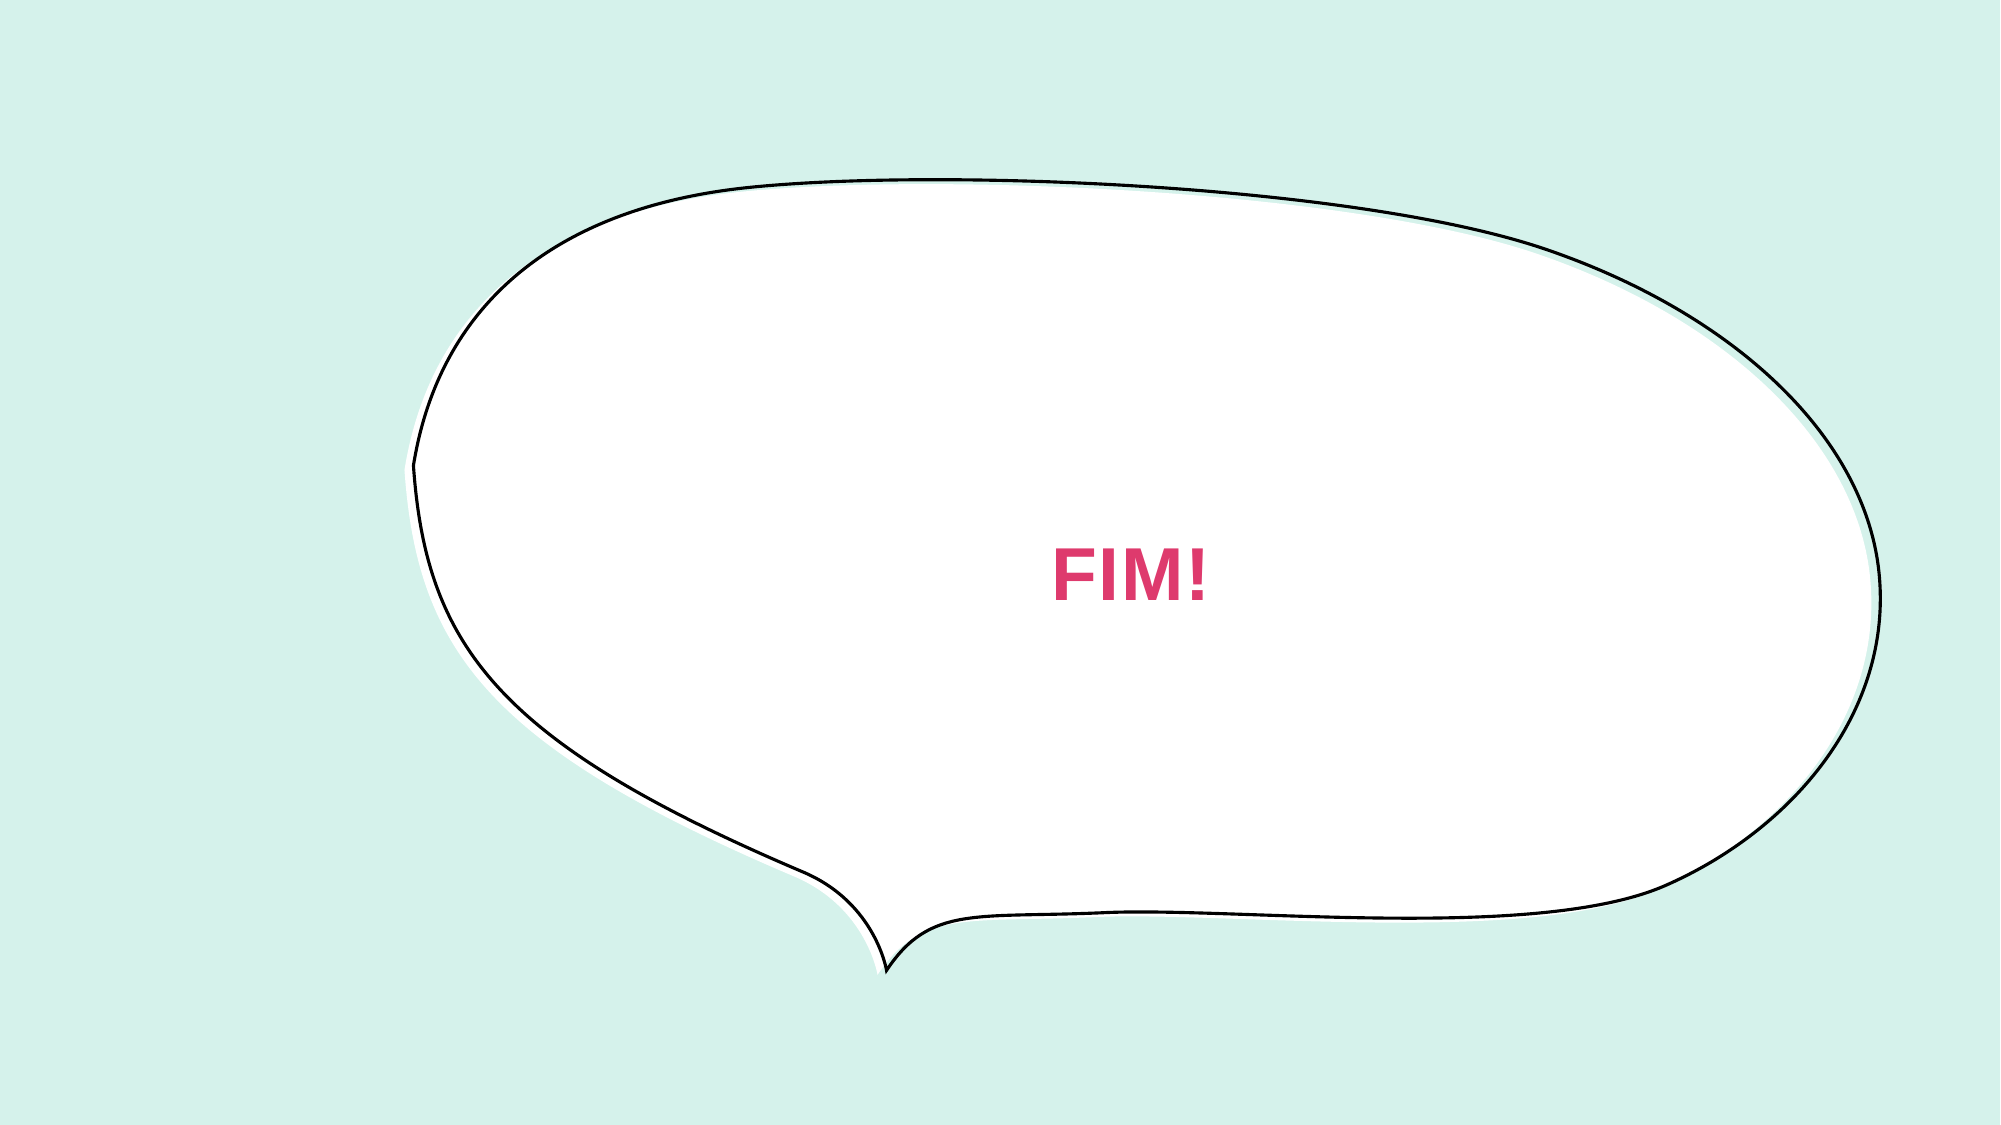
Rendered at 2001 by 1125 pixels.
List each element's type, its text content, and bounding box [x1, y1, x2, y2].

title FIM! [559, 316, 1703, 825]
